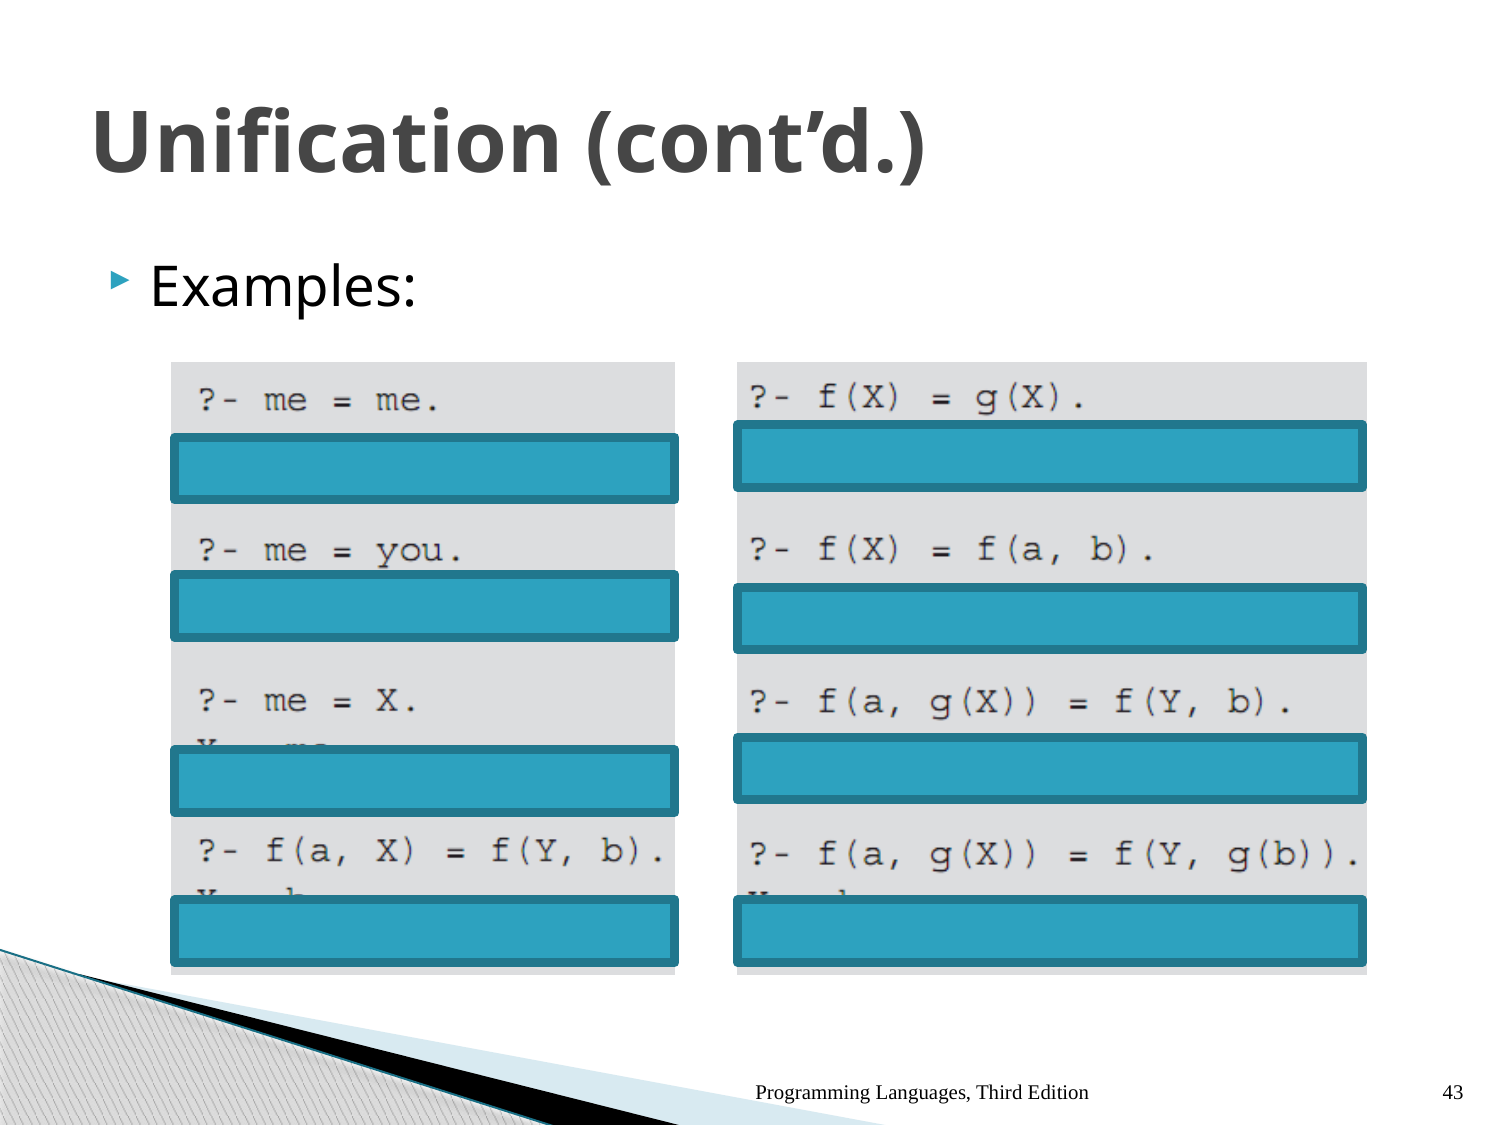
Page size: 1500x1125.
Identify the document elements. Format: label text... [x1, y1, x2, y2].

picture [737, 362, 1368, 976]
list Examples: [75, 243, 1425, 986]
title Unification (cont’d.) [75, 45, 1425, 233]
slide_number 43 [1418, 1051, 1479, 1112]
picture [170, 362, 676, 976]
footer Programming Languages, Third Edition [718, 1051, 1105, 1112]
